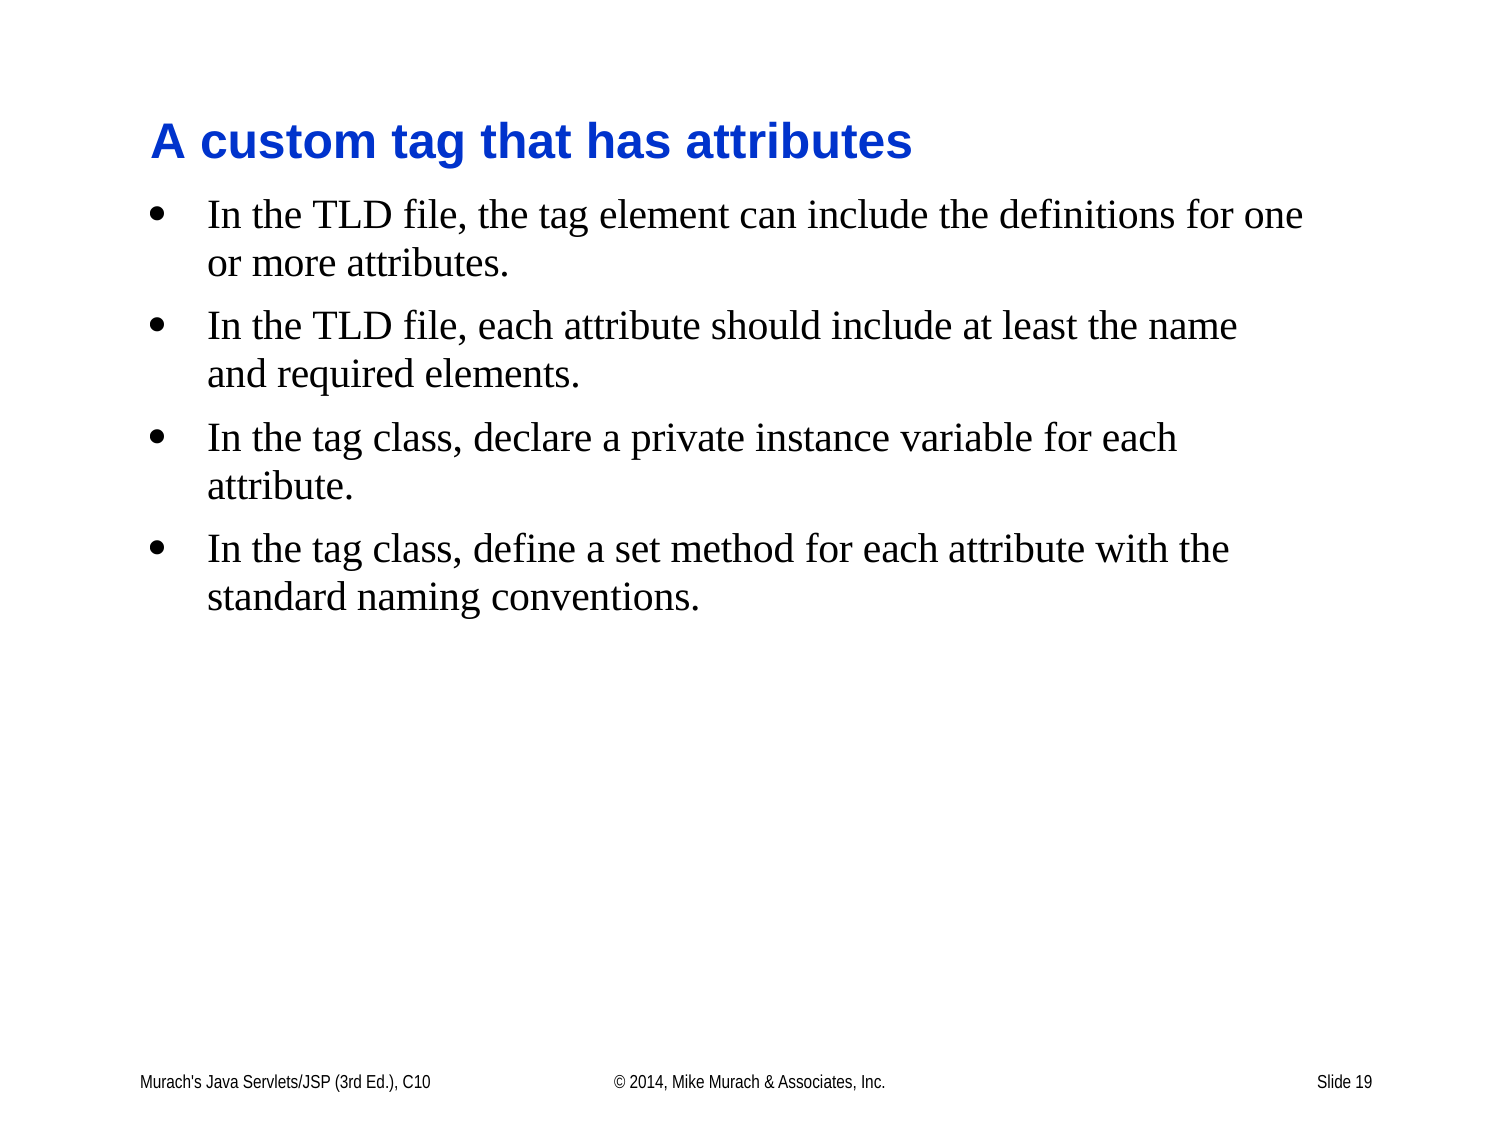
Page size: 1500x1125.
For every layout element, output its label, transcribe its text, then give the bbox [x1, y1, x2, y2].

slide_number Murach's Java Servlets/JSP (3rd Ed.), C10 [125, 1025, 450, 1100]
slide_number Slide 19 [1074, 1025, 1388, 1100]
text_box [149, 187, 1348, 634]
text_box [149, 112, 1348, 186]
footer © 2014, Mike Murach & Associates, Inc. [474, 1025, 1025, 1100]
